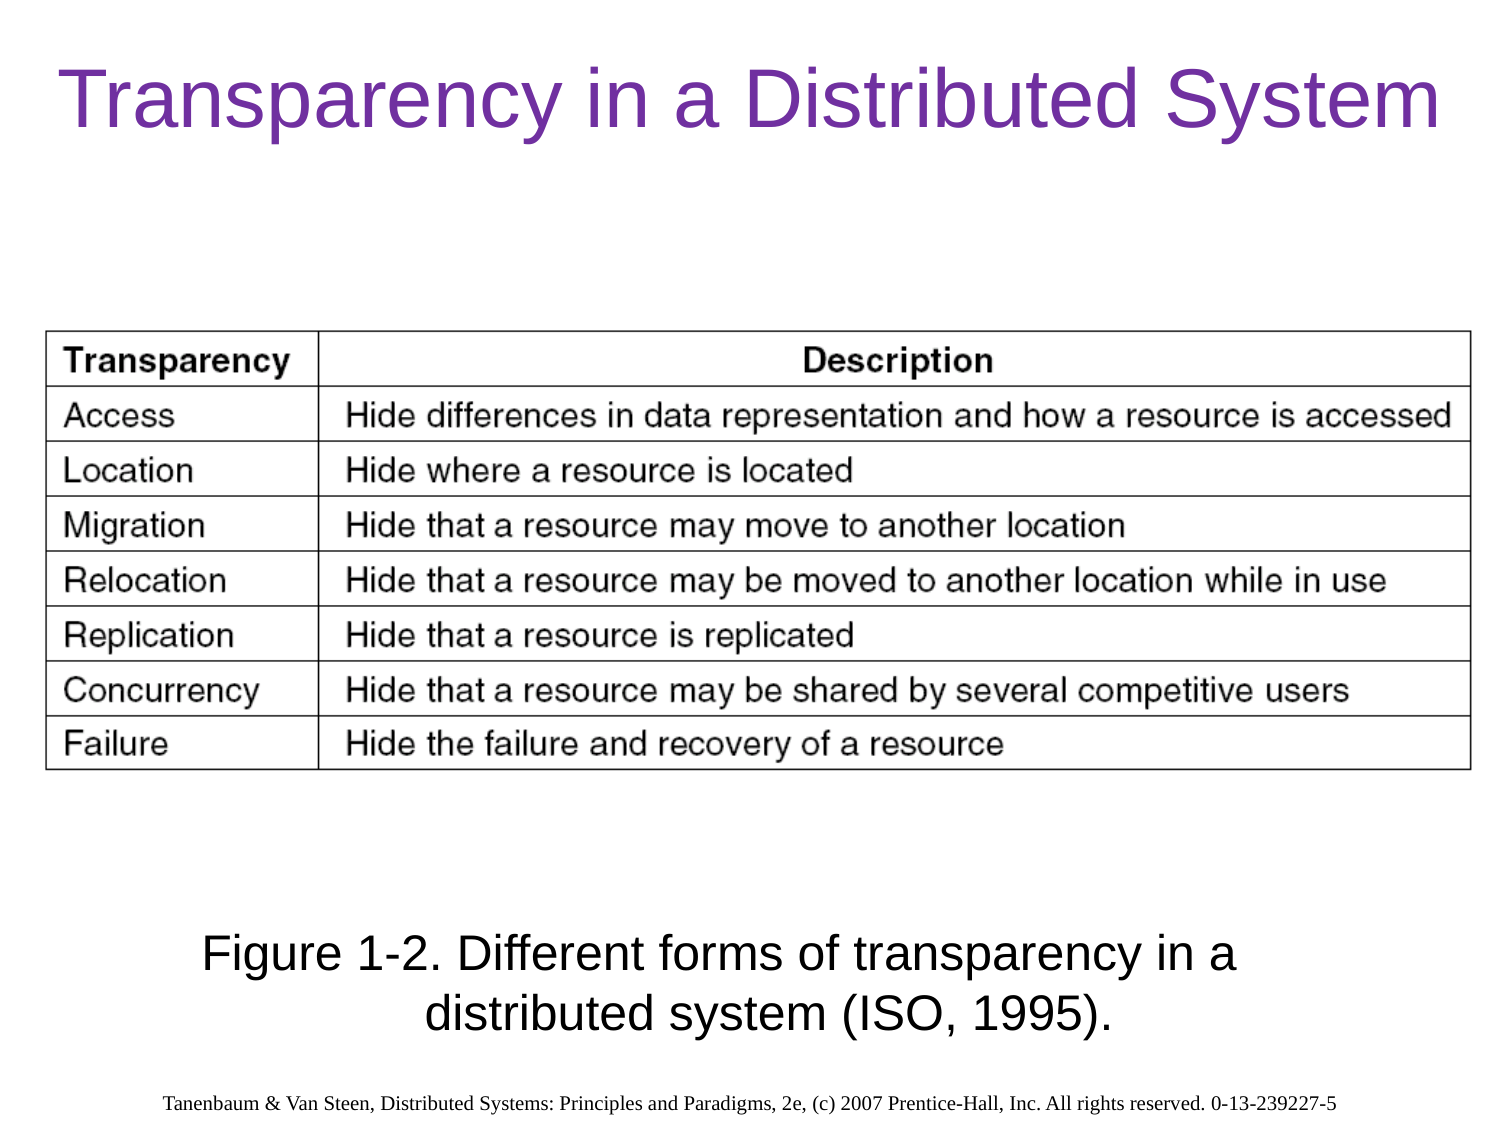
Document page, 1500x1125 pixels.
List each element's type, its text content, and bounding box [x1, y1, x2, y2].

picture [34, 321, 1489, 792]
text_box Figure 1-2. Different forms of transparency in a distributed system (ISO, 1995). [165, 912, 1274, 1048]
footer Tanenbaum & Van Steen, Distributed Systems: Principles and Paradigms, 2e, (c) 2007 Prentice-Hall, Inc. All rights reserved. 0-13-239227-5 [0, 1082, 1500, 1112]
title Transparency in a Distributed System [0, 0, 1500, 188]
